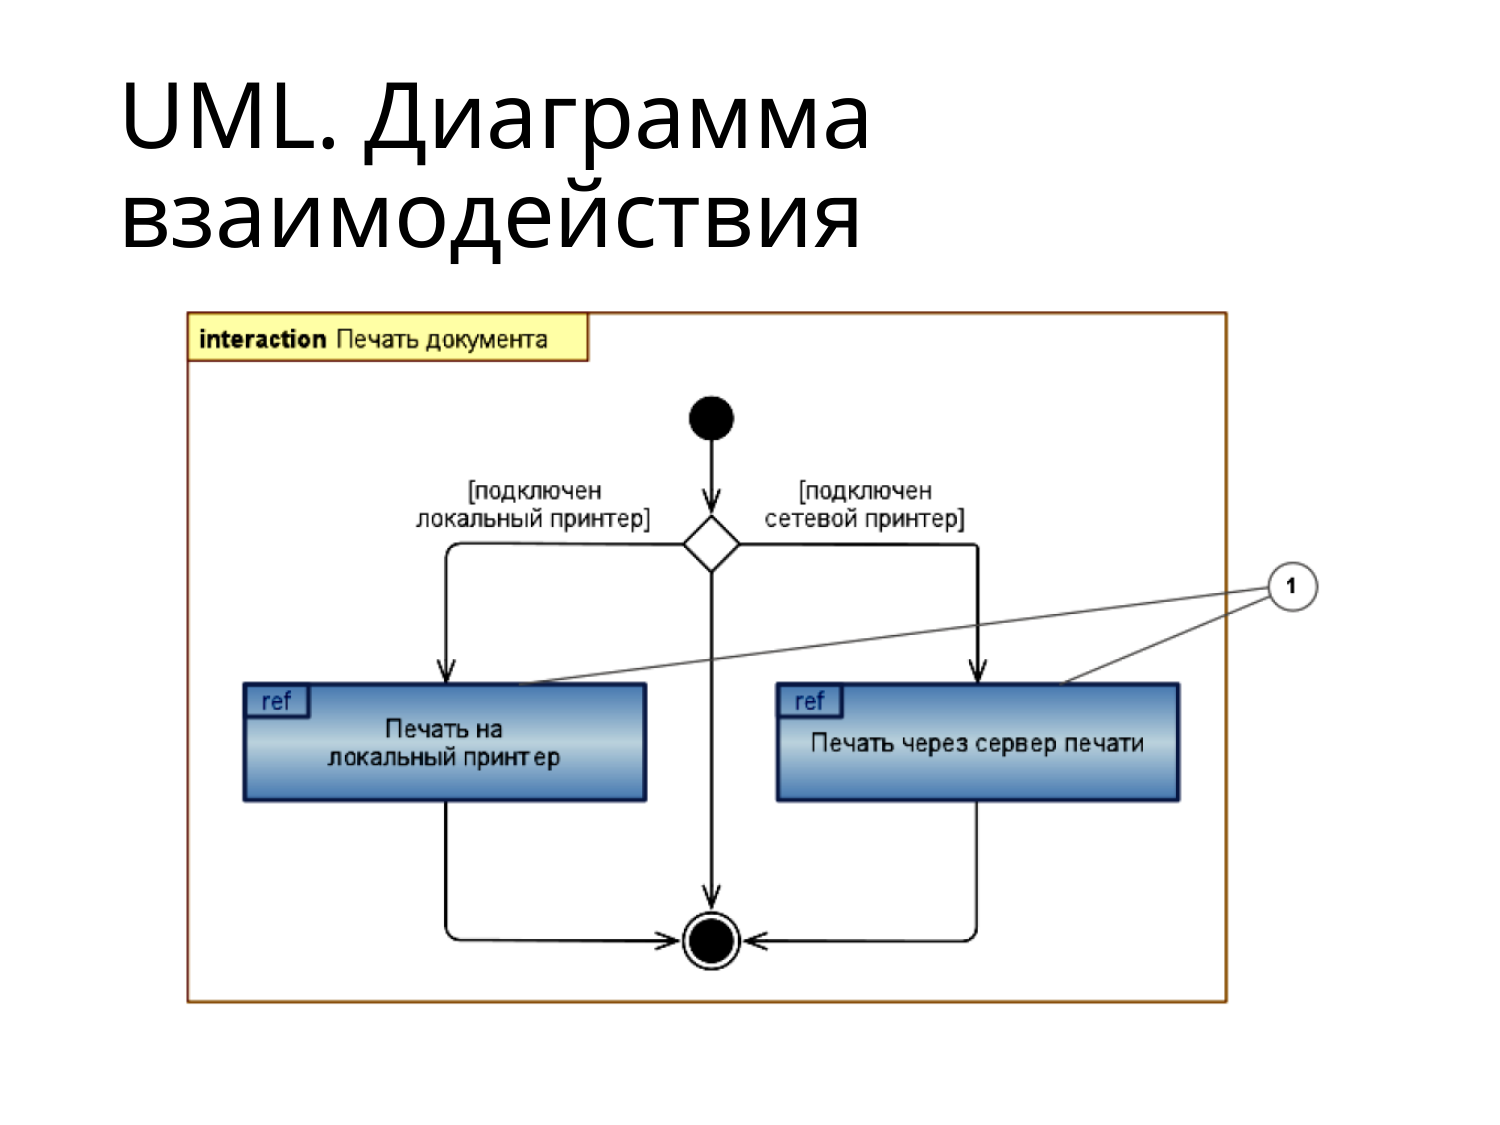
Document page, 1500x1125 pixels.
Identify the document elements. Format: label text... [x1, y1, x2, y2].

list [170, 299, 1330, 1014]
title UML. Диаграмма взаимодействия [103, 59, 1397, 278]
